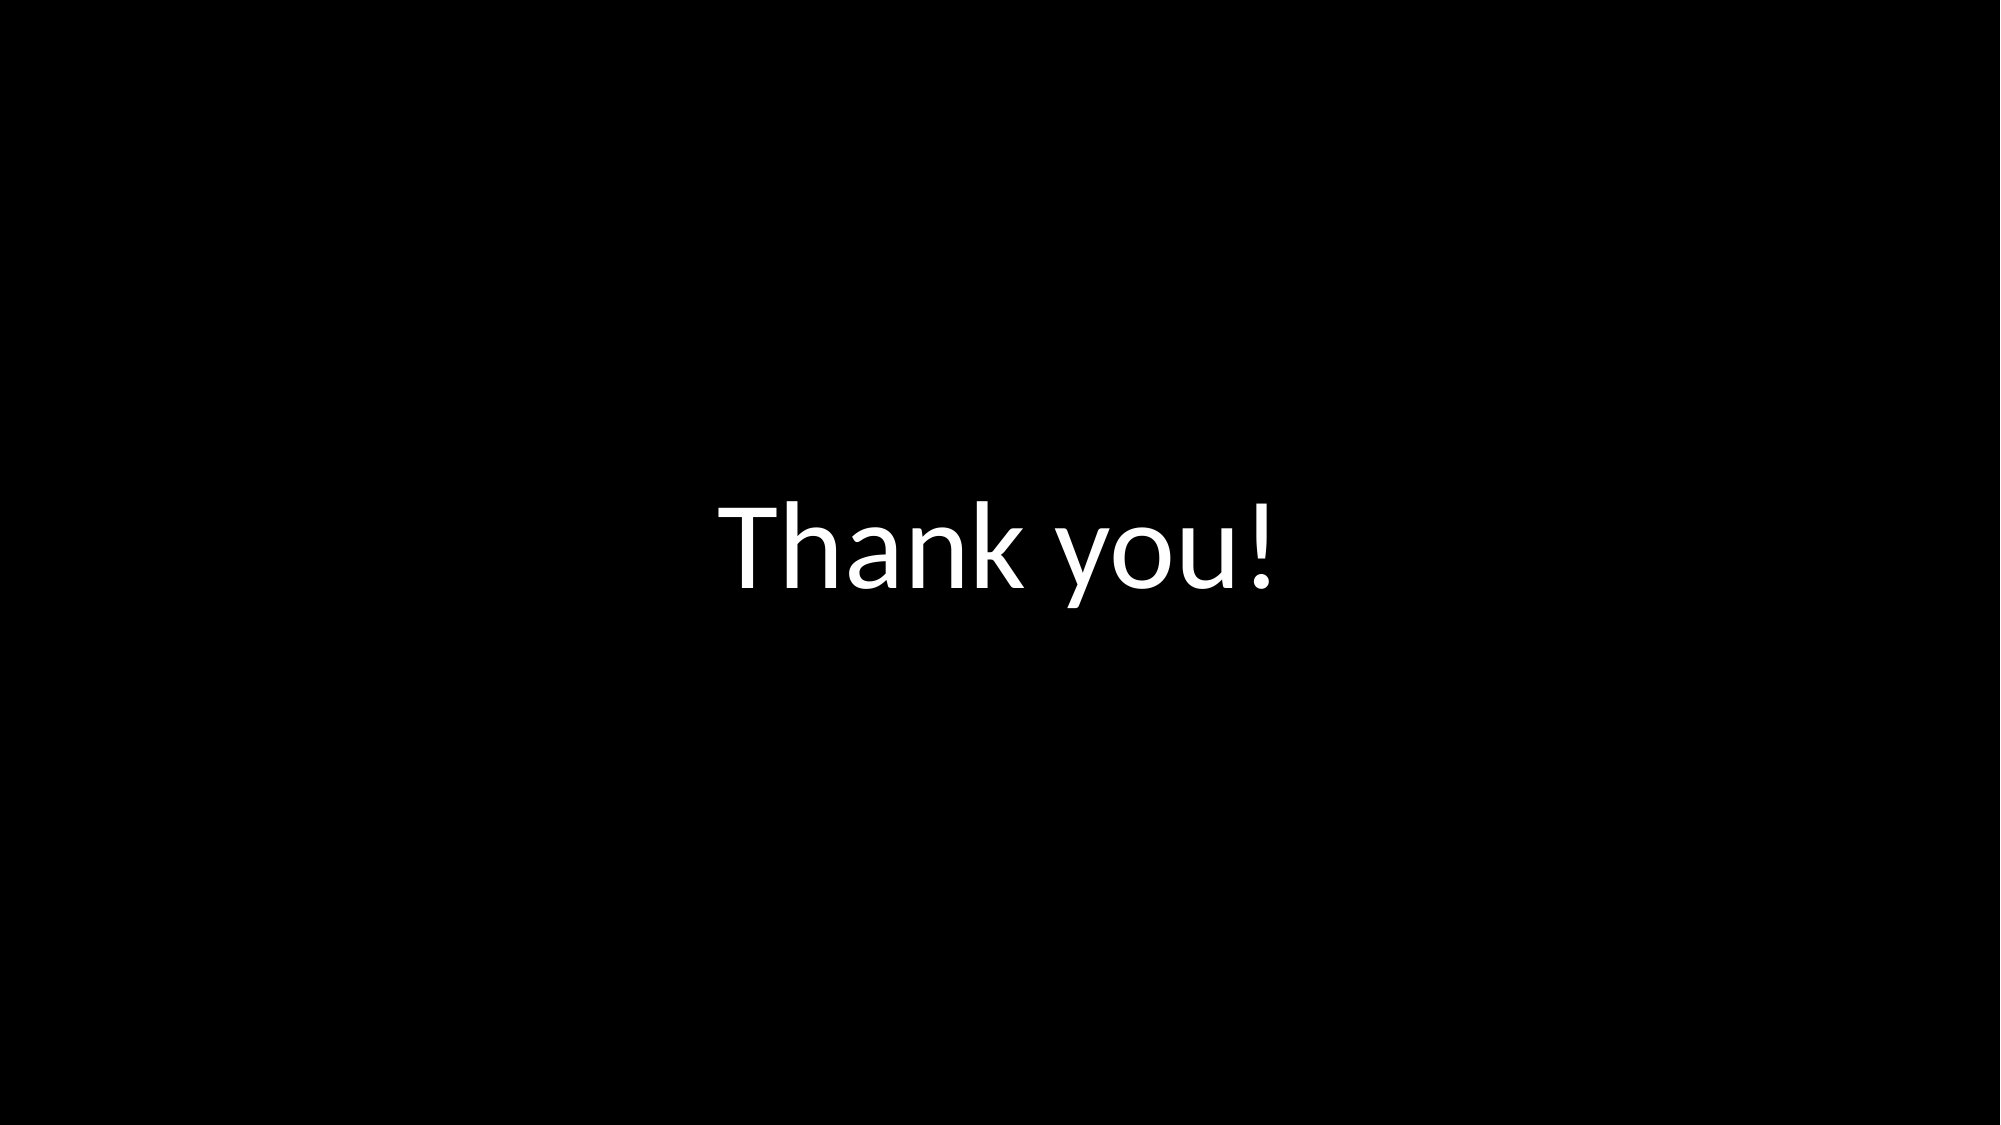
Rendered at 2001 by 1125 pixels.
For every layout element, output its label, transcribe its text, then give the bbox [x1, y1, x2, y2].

list Thank you! [137, 83, 1863, 1014]
